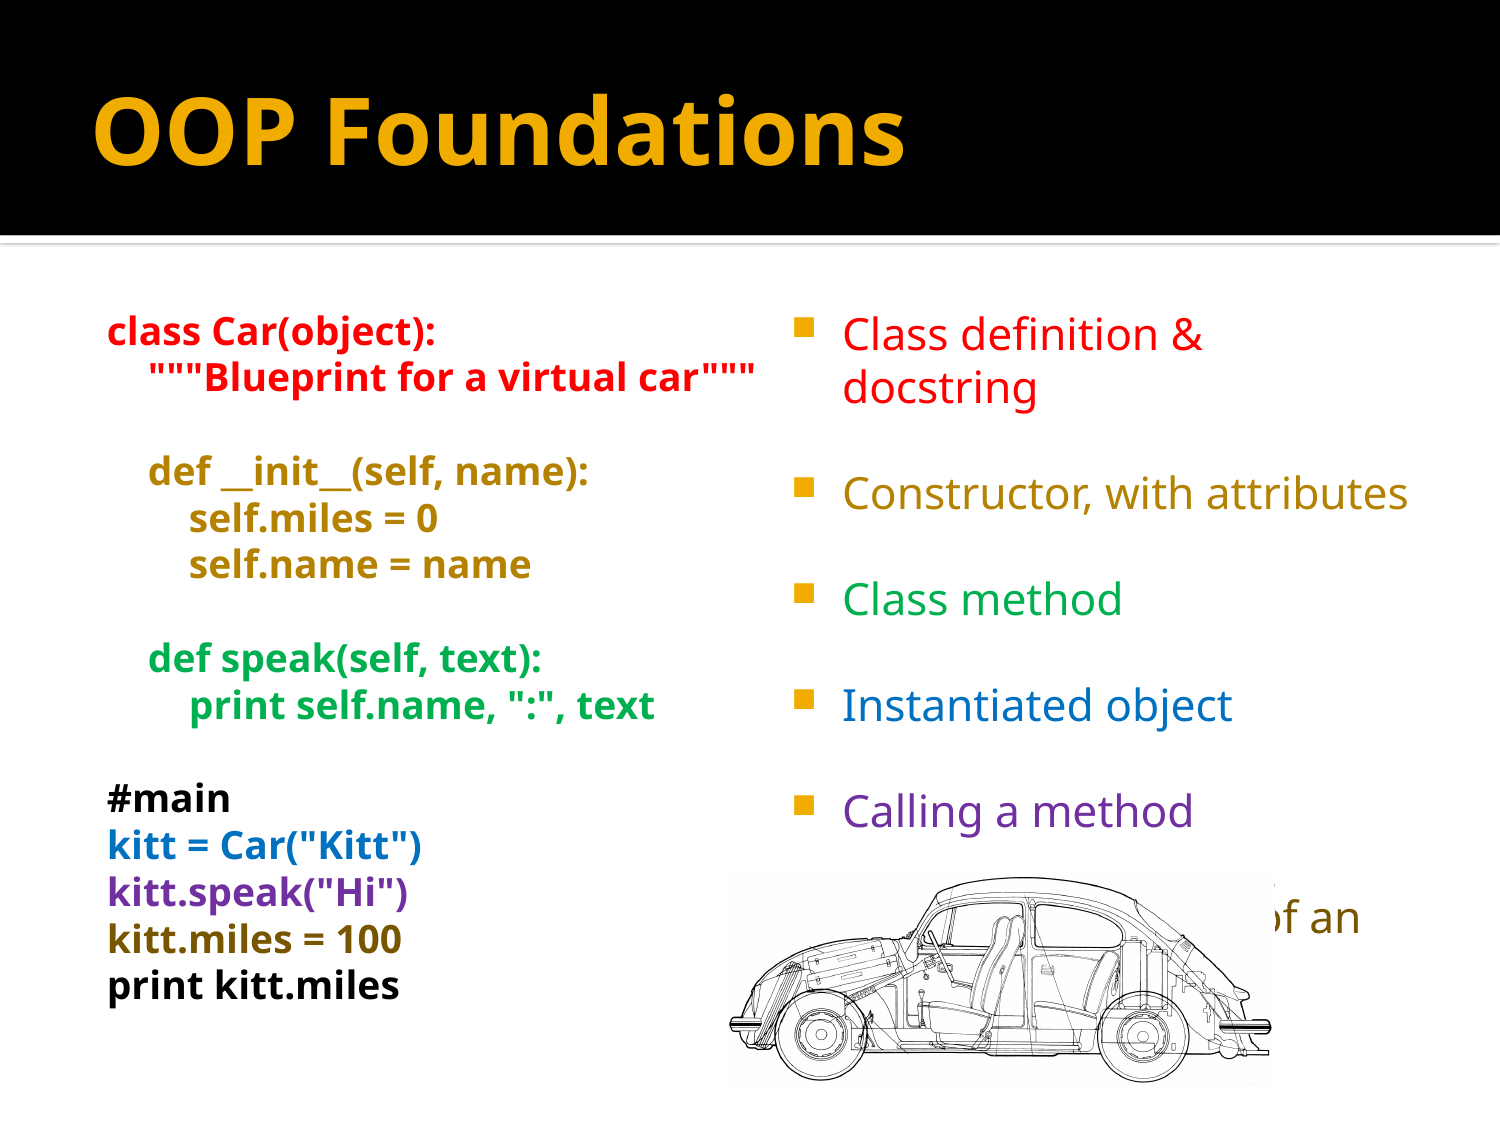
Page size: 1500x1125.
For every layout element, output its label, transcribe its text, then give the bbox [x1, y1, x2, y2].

title OOP Foundations [75, 24, 1425, 231]
picture [724, 875, 1275, 1086]
list Class definition & docstring Constructor, with attributes Class method Instantiated object Calling a method Changing the value of an instance’s attribute [762, 291, 1425, 1050]
list class Car(object): """Blueprint for a virtual car""" def __init__(self, name): self.miles = 0 self.name = name def speak(self, text): print self.name, ":", text #main kitt = Car("Kitt") kitt.speak("Hi") kitt.miles = 100 print kitt.miles [75, 291, 762, 1050]
